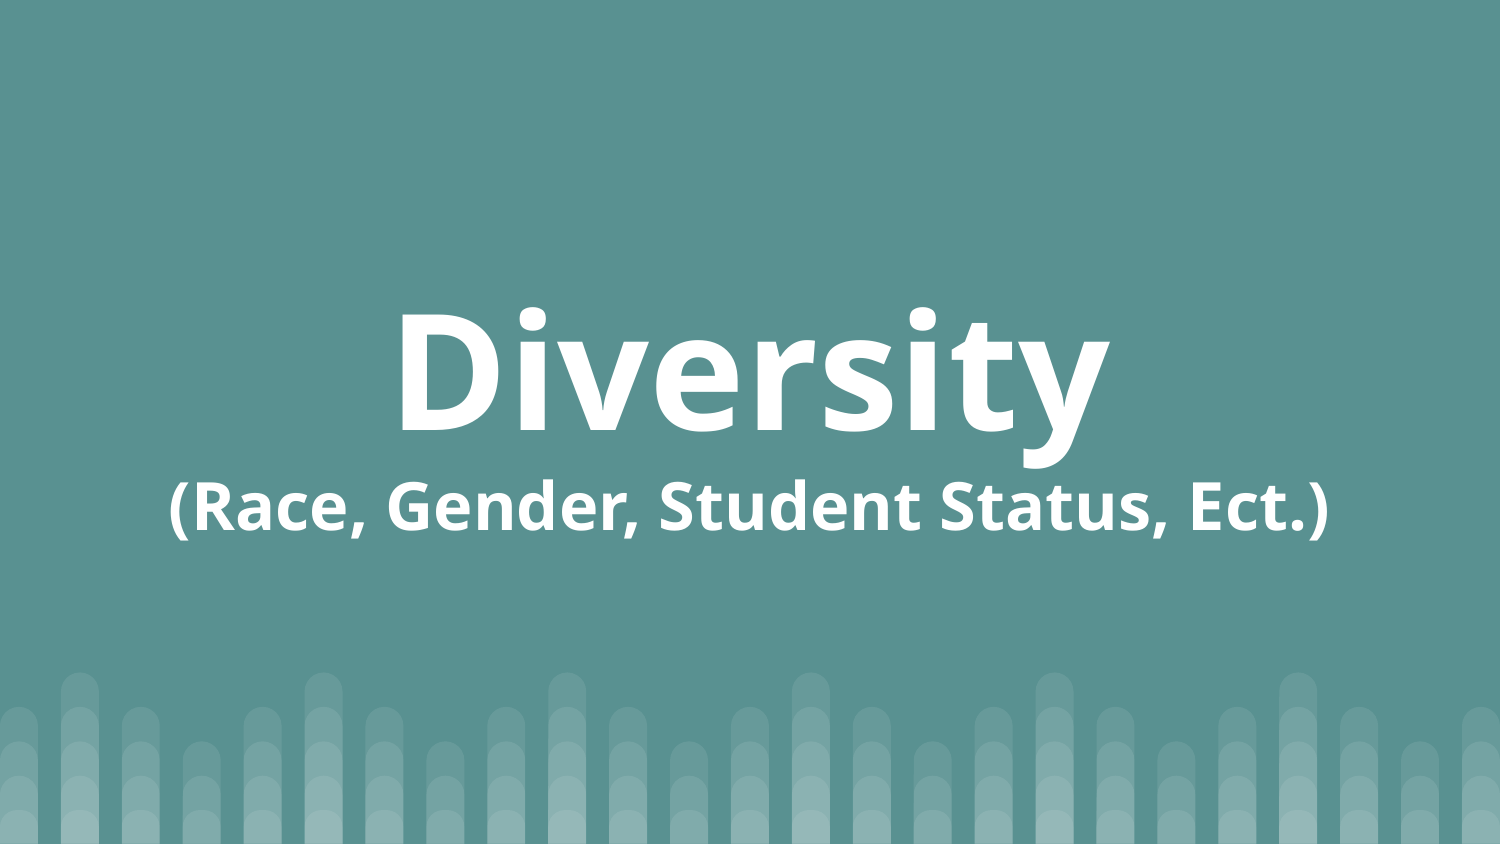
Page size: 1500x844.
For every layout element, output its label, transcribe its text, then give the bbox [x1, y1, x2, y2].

title Diversity (Race, Gender, Student Status, Ect.) [91, 253, 1409, 559]
